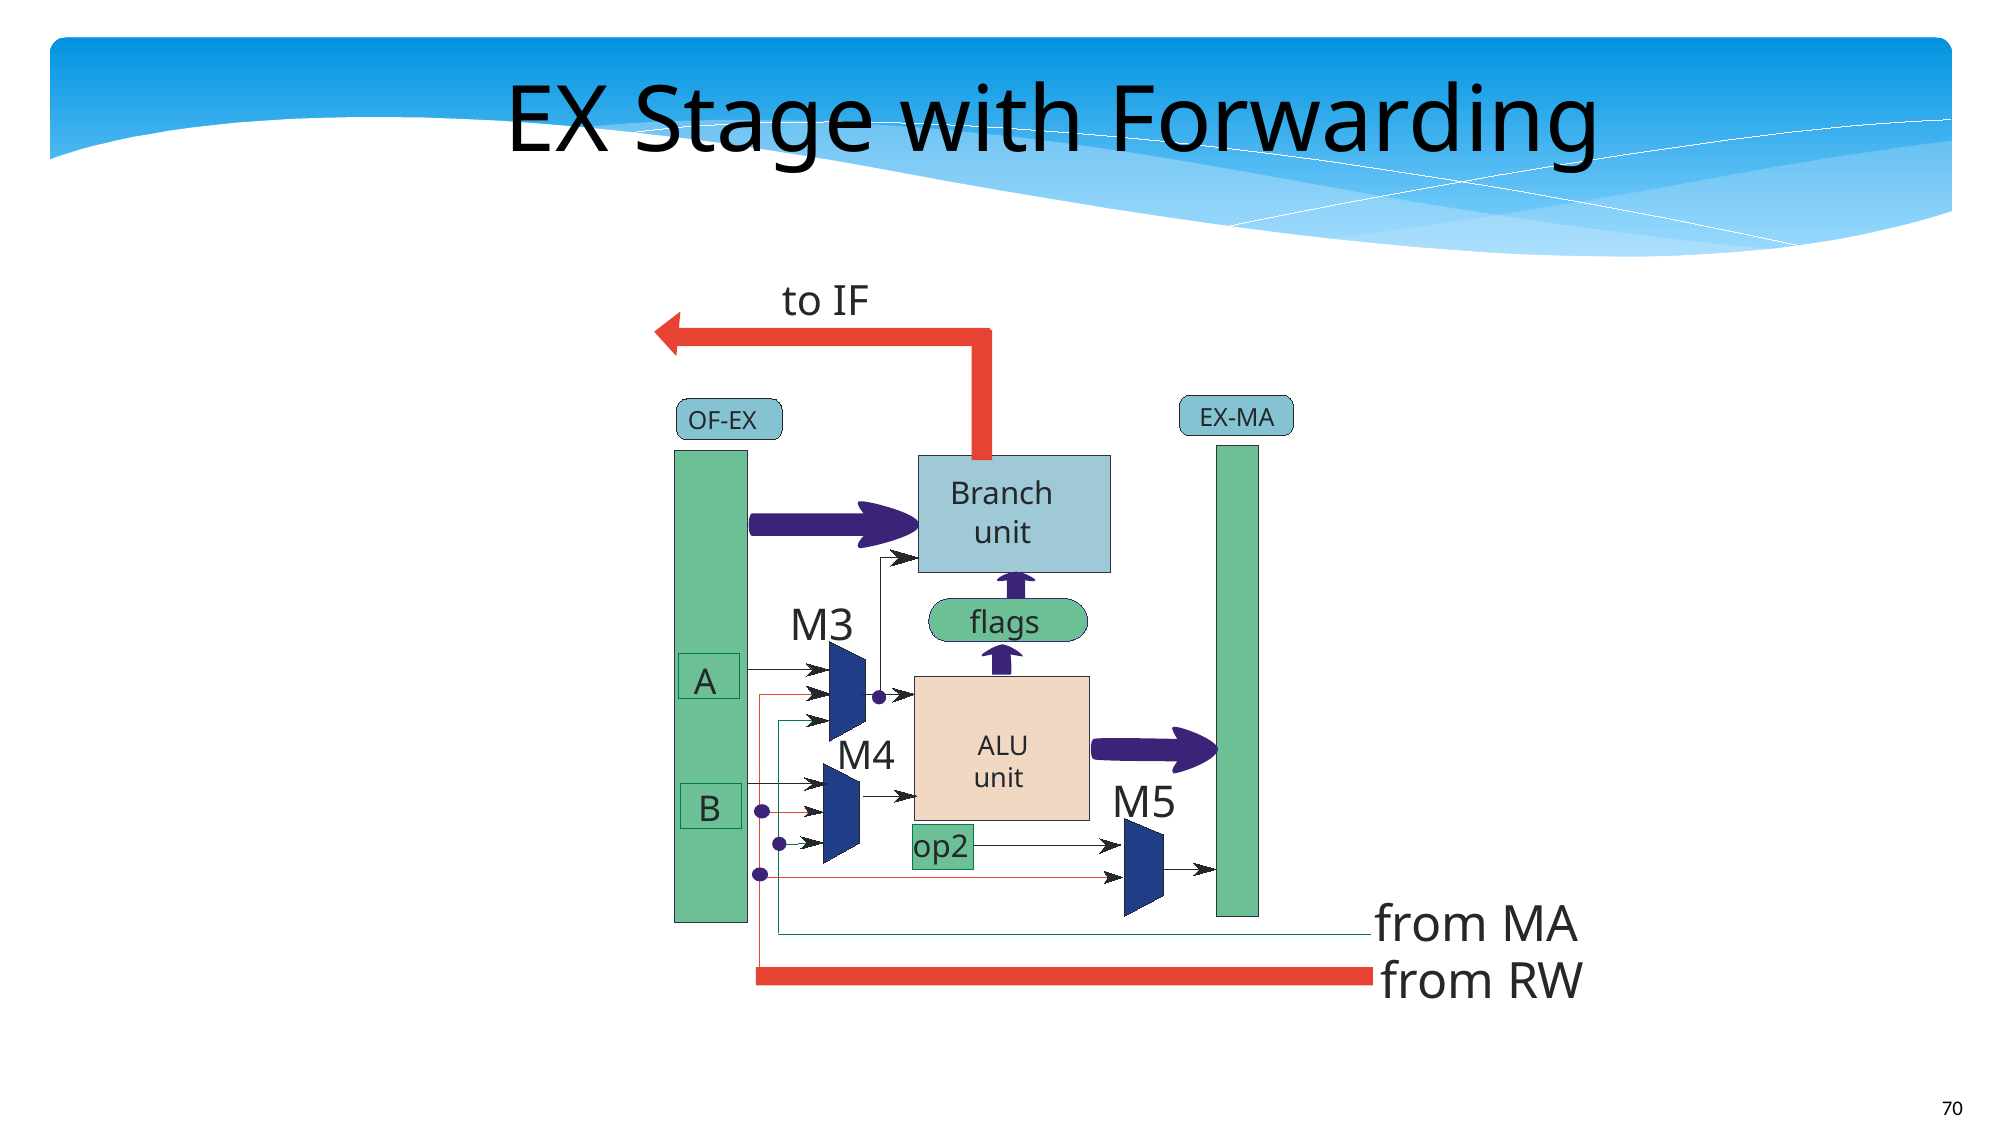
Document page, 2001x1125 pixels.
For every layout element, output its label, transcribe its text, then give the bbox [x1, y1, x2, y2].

title EX Stage with Forwarding [445, 20, 1663, 209]
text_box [649, 273, 1582, 1010]
